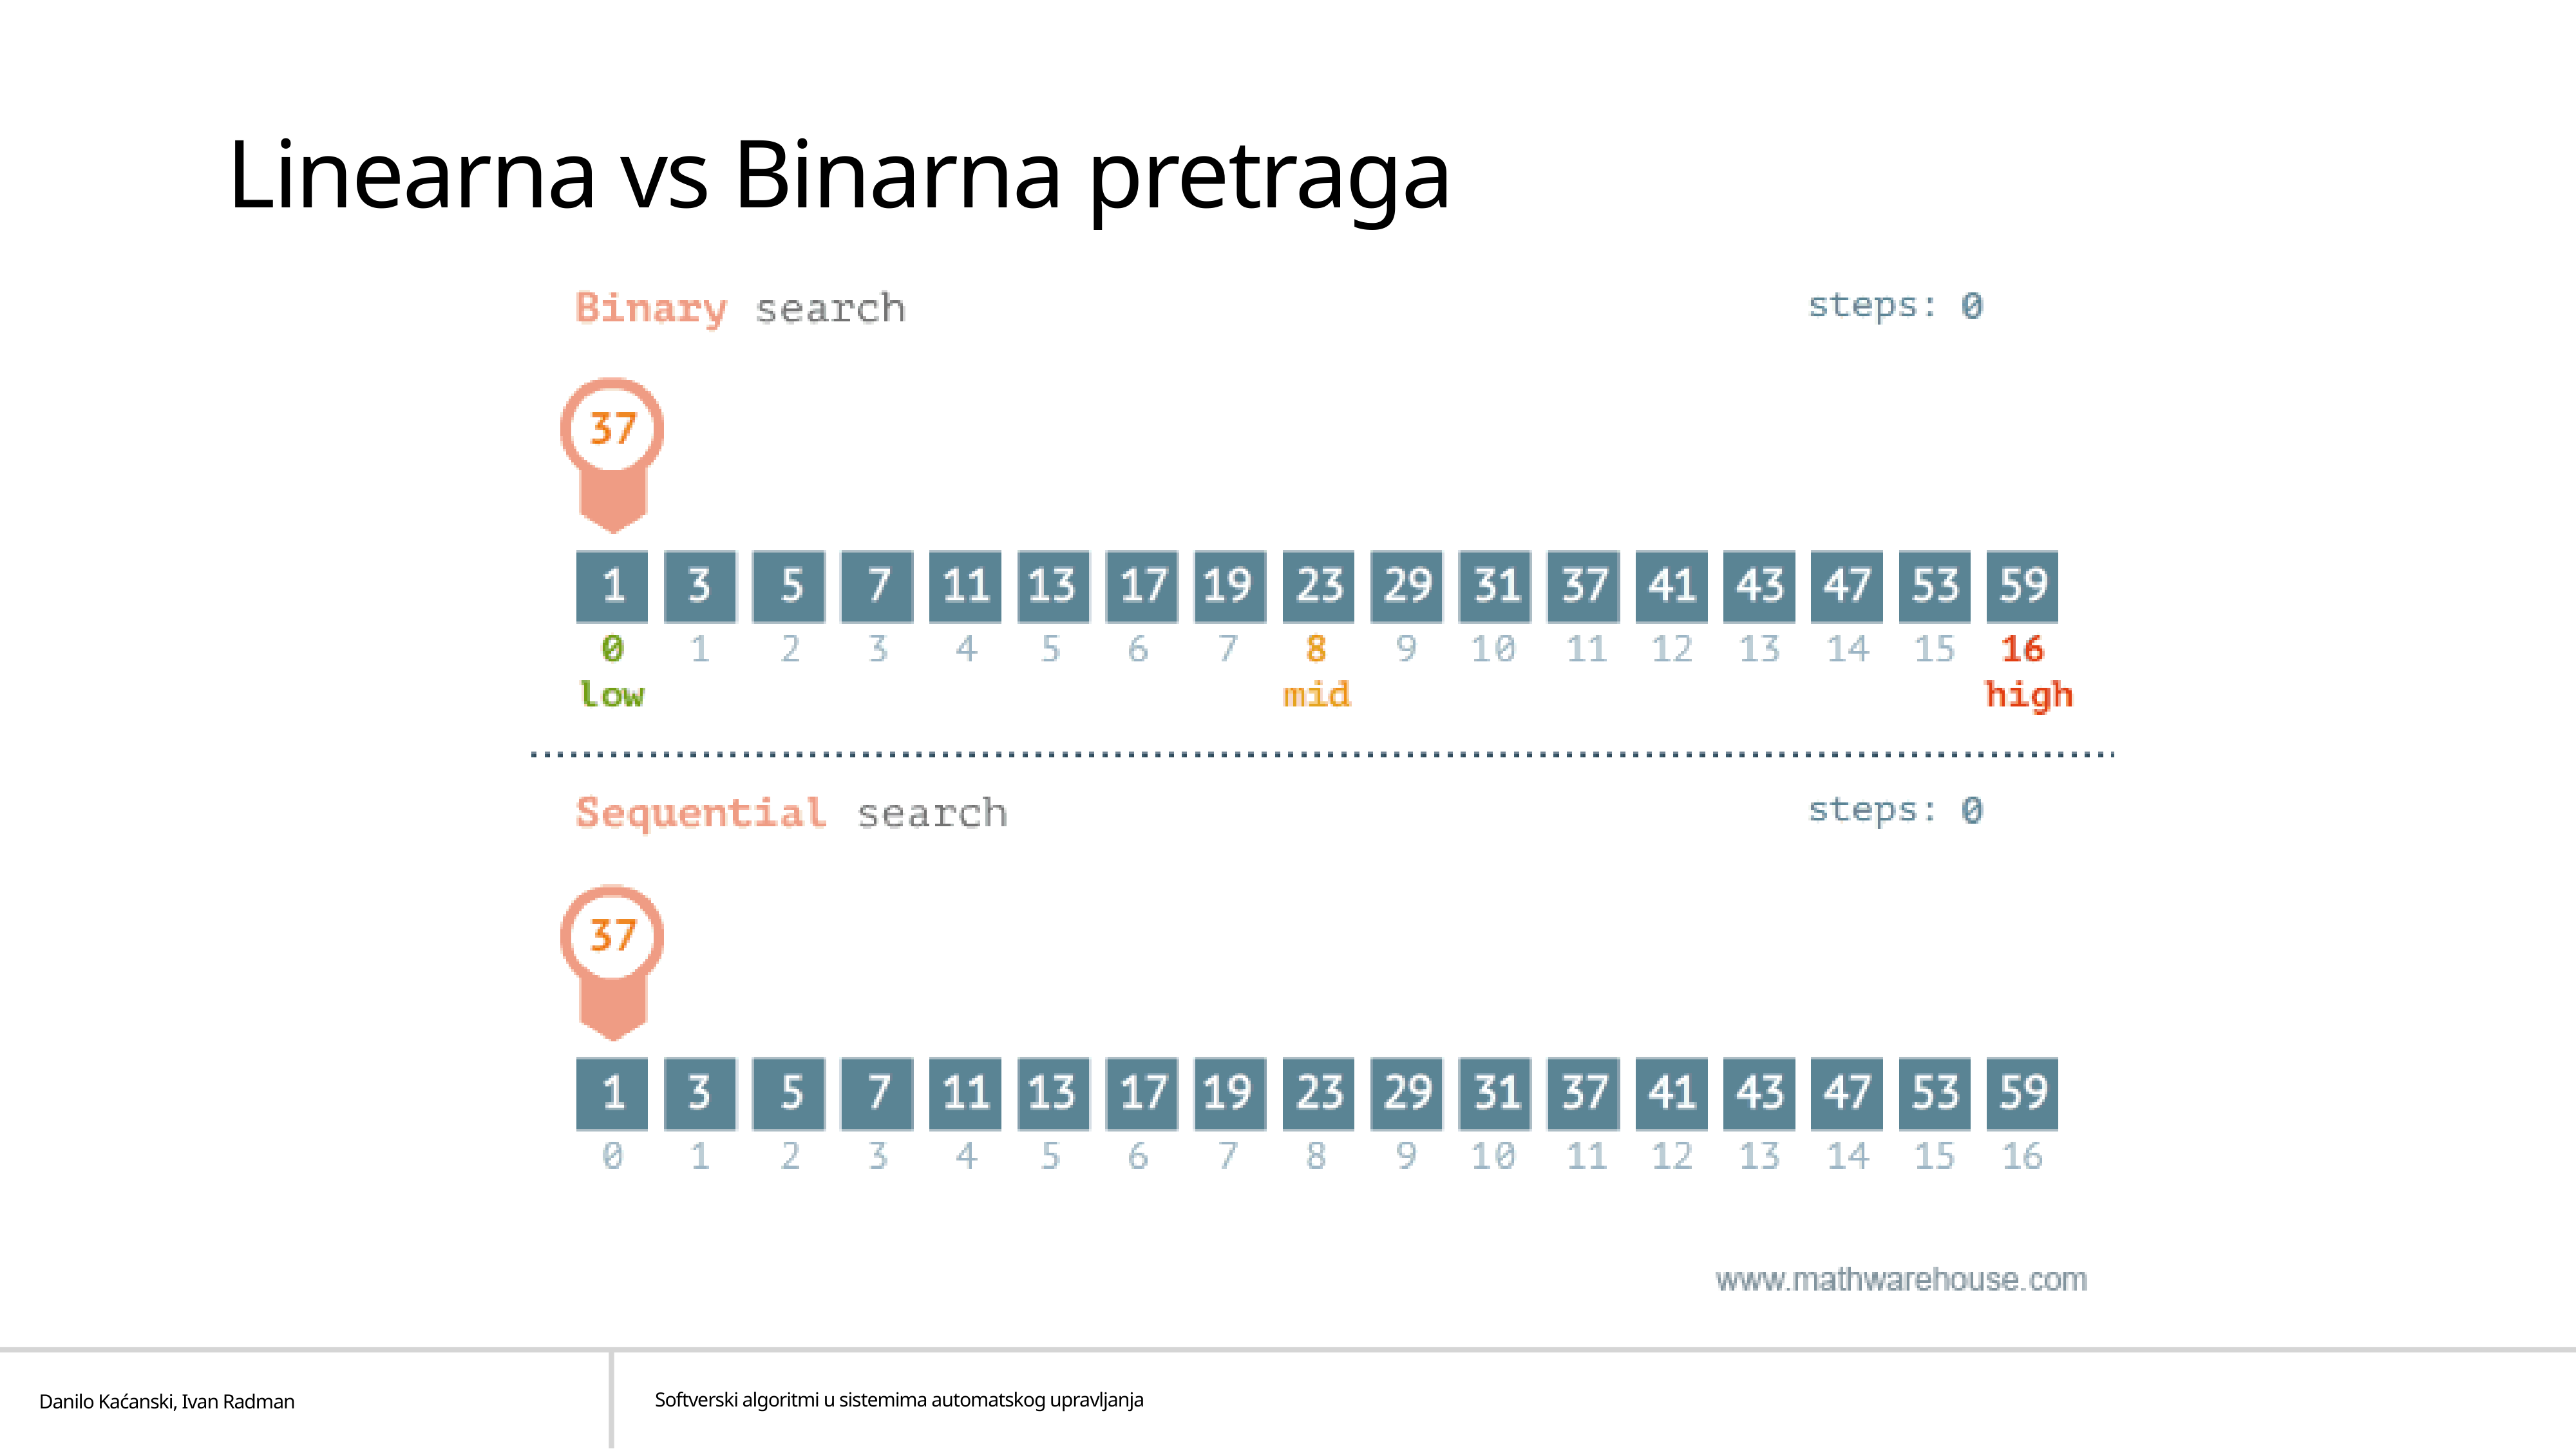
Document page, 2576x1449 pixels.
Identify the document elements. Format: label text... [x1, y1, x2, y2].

title Linearna vs Binarna pretraga [220, 21, 2415, 232]
picture [521, 258, 2114, 1321]
